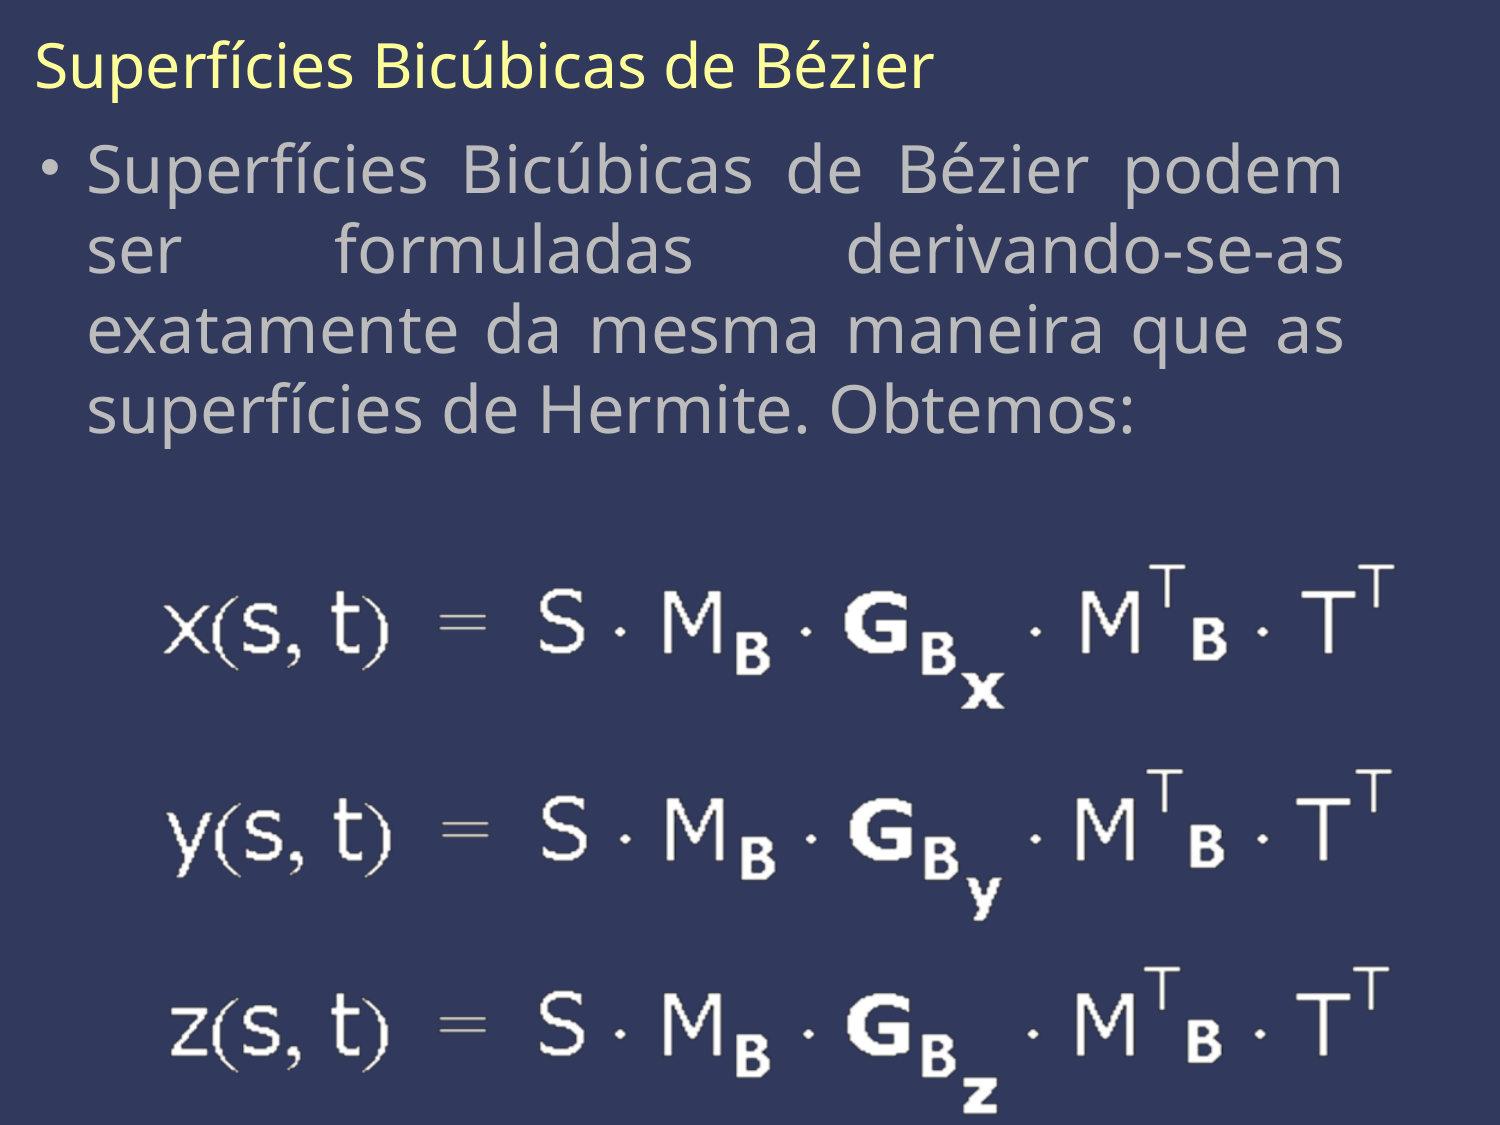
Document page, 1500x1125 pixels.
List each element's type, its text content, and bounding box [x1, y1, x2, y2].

picture [129, 550, 1412, 1122]
list Superfícies Bicúbicas de Bézier podem ser formuladas derivando-se-as exatamente da mesma maneira que as superfícies de Hermite. Obtemos: [23, 120, 1362, 895]
text_box Superfícies Bicúbicas de Bézier [19, 19, 1470, 120]
